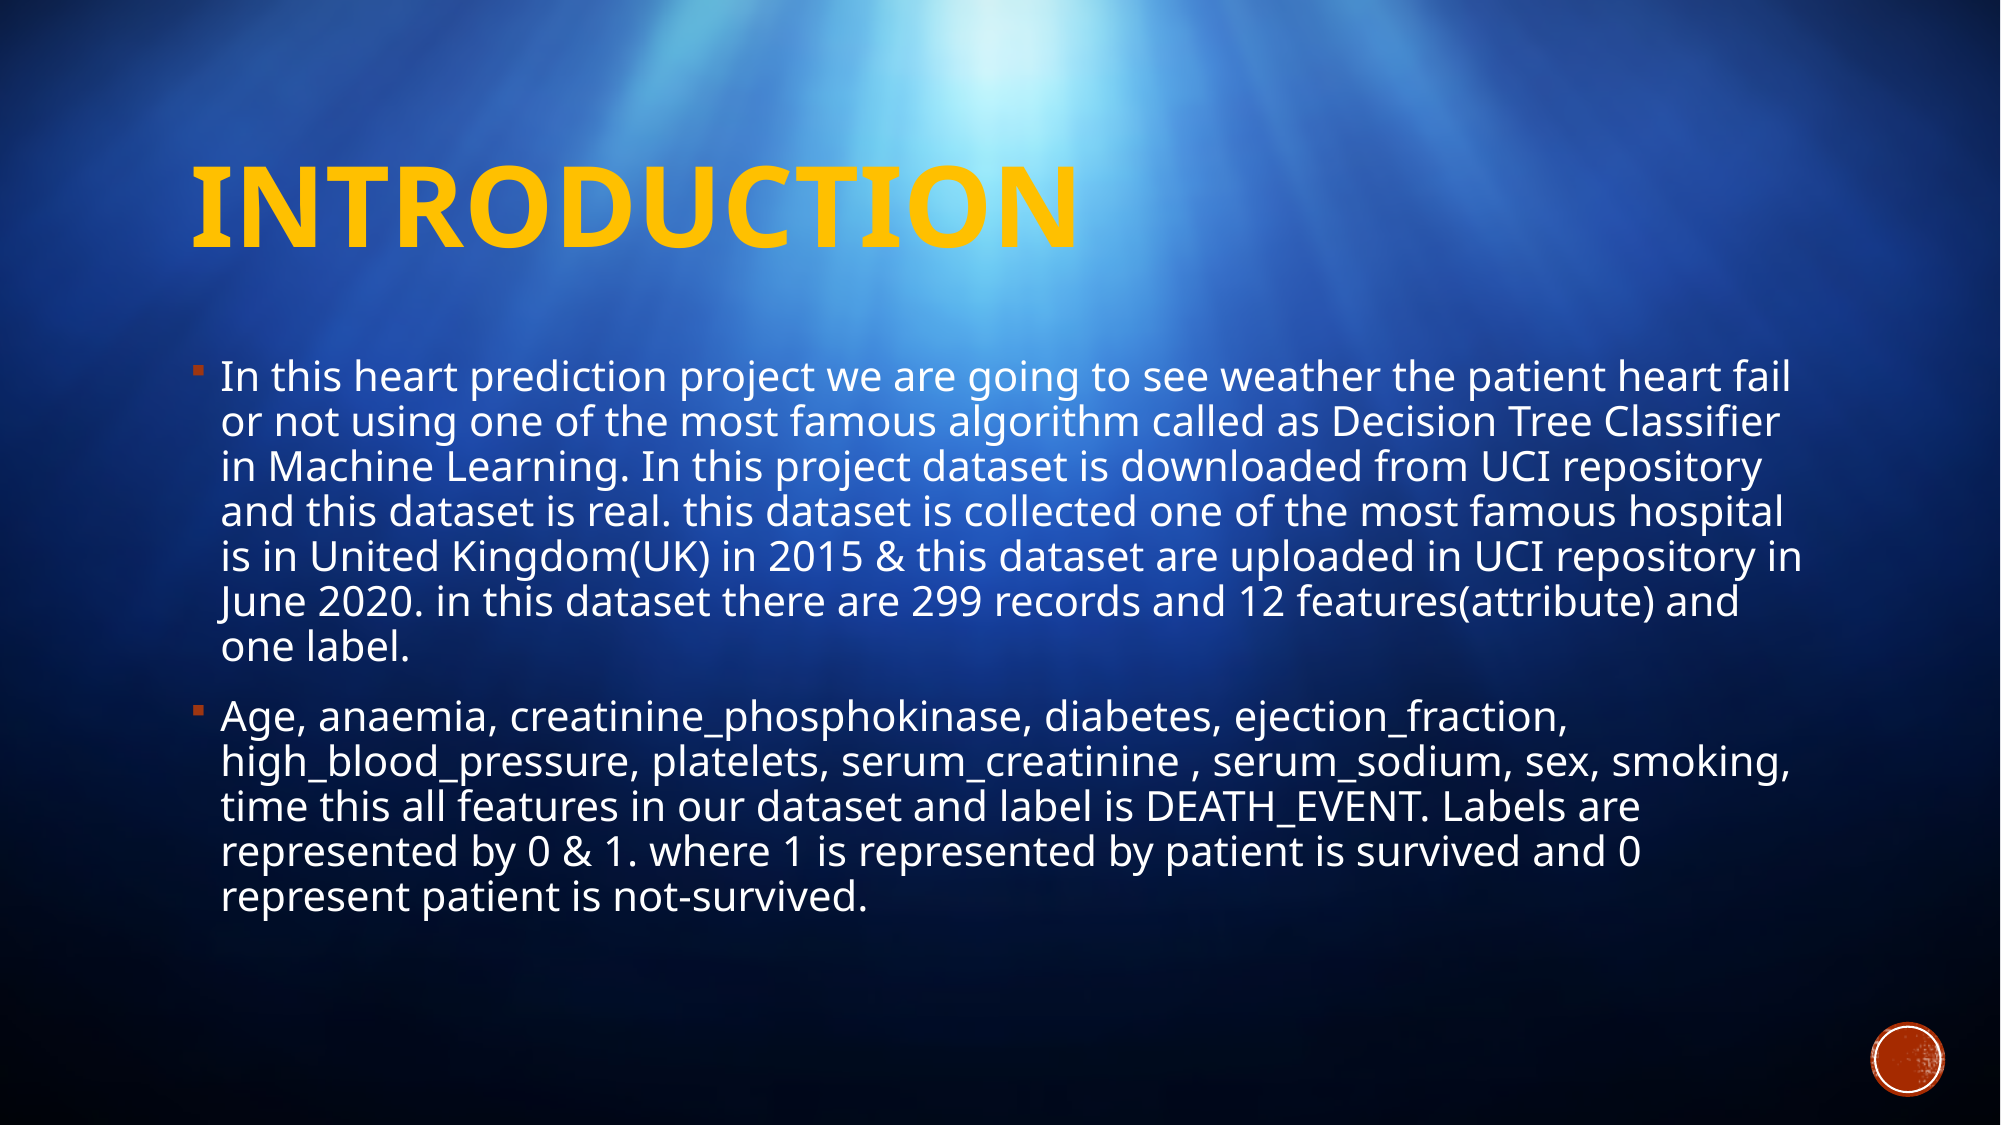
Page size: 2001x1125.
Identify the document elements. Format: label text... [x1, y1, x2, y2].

picture [0, 0, 2001, 1125]
title introduction [175, 79, 1826, 344]
list In this heart prediction project we are going to see weather the patient heart fail or not using one of the most famous algorithm called as Decision Tree Classifier in Machine Learning. In this project dataset is downloaded from UCI repository and this dataset is real. this dataset is collected one of the most famous hospital is in United Kingdom(UK) in 2015 & this dataset are uploaded in UCI repository in June 2020. in this dataset there are 299 records and 12 features(attribute) and one label. Age, anaemia, creatinine_phosphokinase, diabetes, ejection_fraction, high_blood_pressure, platelets, serum_creatinine , serum_sodium, sex, smoking, time this all features in our dataset and label is DEATH_EVENT. Labels are represented by 0 & 1. where 1 is represented by patient is survived and 0 represent patient is not-survived. [175, 348, 1826, 1013]
